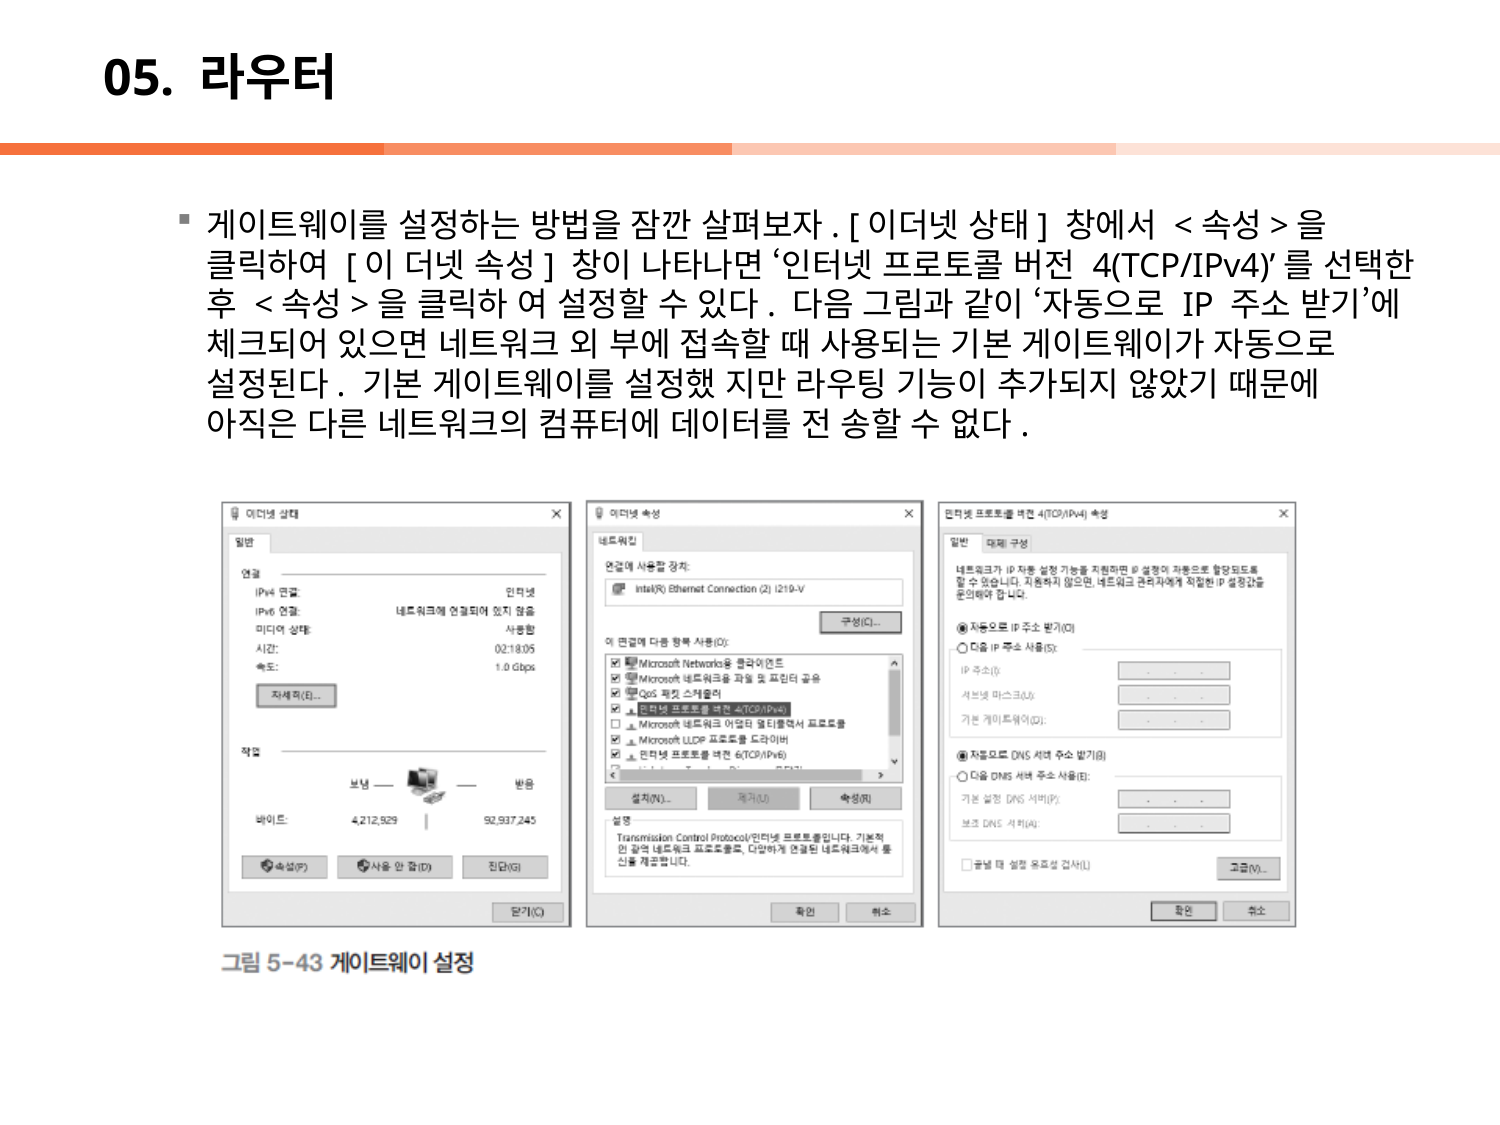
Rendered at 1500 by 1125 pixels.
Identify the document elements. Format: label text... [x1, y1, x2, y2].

title 05. 라우터 [88, 30, 1330, 121]
picture [206, 491, 1320, 995]
list 게이트웨이를 설정하는 방법을 잠깐 살펴보자. [이더넷 상태] 창에서 <속성>을 클릭하여 [이 더넷 속성] 창이 나타나면 ‘인터넷 프로토콜 버전 4(TCP/IPv4)’를 선택한 후 <속성>을 클릭하 여 설정할 수 있다. 다음 그림과 같이 ‘자동으로 IP 주소 받기’에 체크되어 있으면 네트워크 외 부에 접속할 때 사용되는 기본 게이트웨이가 자동으로 설정된다. 기본 게이트웨이를 설정했 지만 라우팅 기능이 추가되지 않았기 때문에 아직은 다른 네트워크의 컴퓨터에 데이터를 전 송할 수 없다. [88, 196, 1436, 1083]
